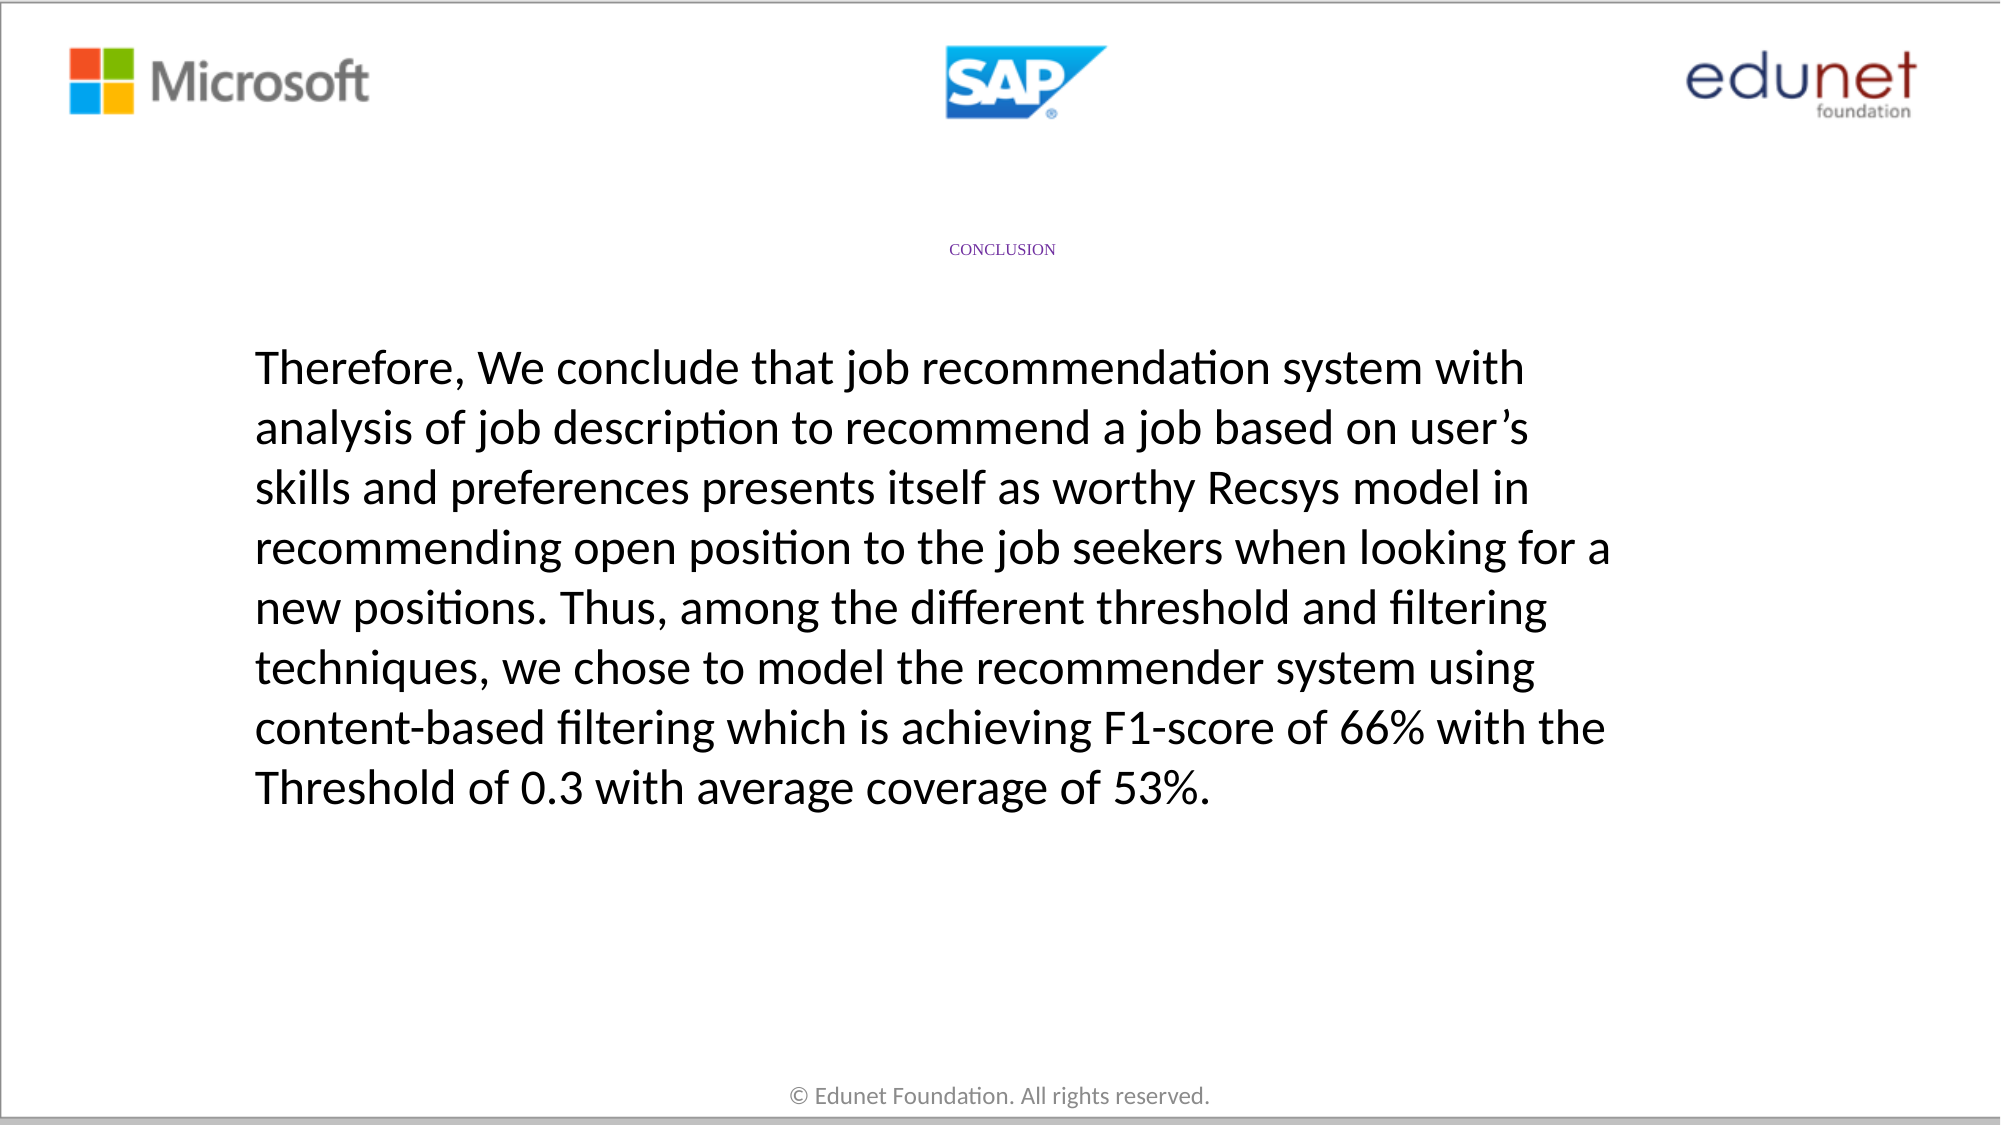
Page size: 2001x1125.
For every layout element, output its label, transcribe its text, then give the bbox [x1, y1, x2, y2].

picture [0, 0, 2001, 1125]
text_box Therefore, We conclude that job recommendation system with analysis of job description to recommend a job based on user’s skills and preferences presents itself as worthy Recsys model in recommending open position to the job seekers when looking for a new positions. Thus, among the different threshold and filtering techniques, we chose to model the recommender system using content-based filtering which is achieving F1-score of 66% with the Threshold of 0.3 with average coverage of 53%. [240, 326, 1649, 1125]
title CONCLUSION [240, 214, 1766, 306]
